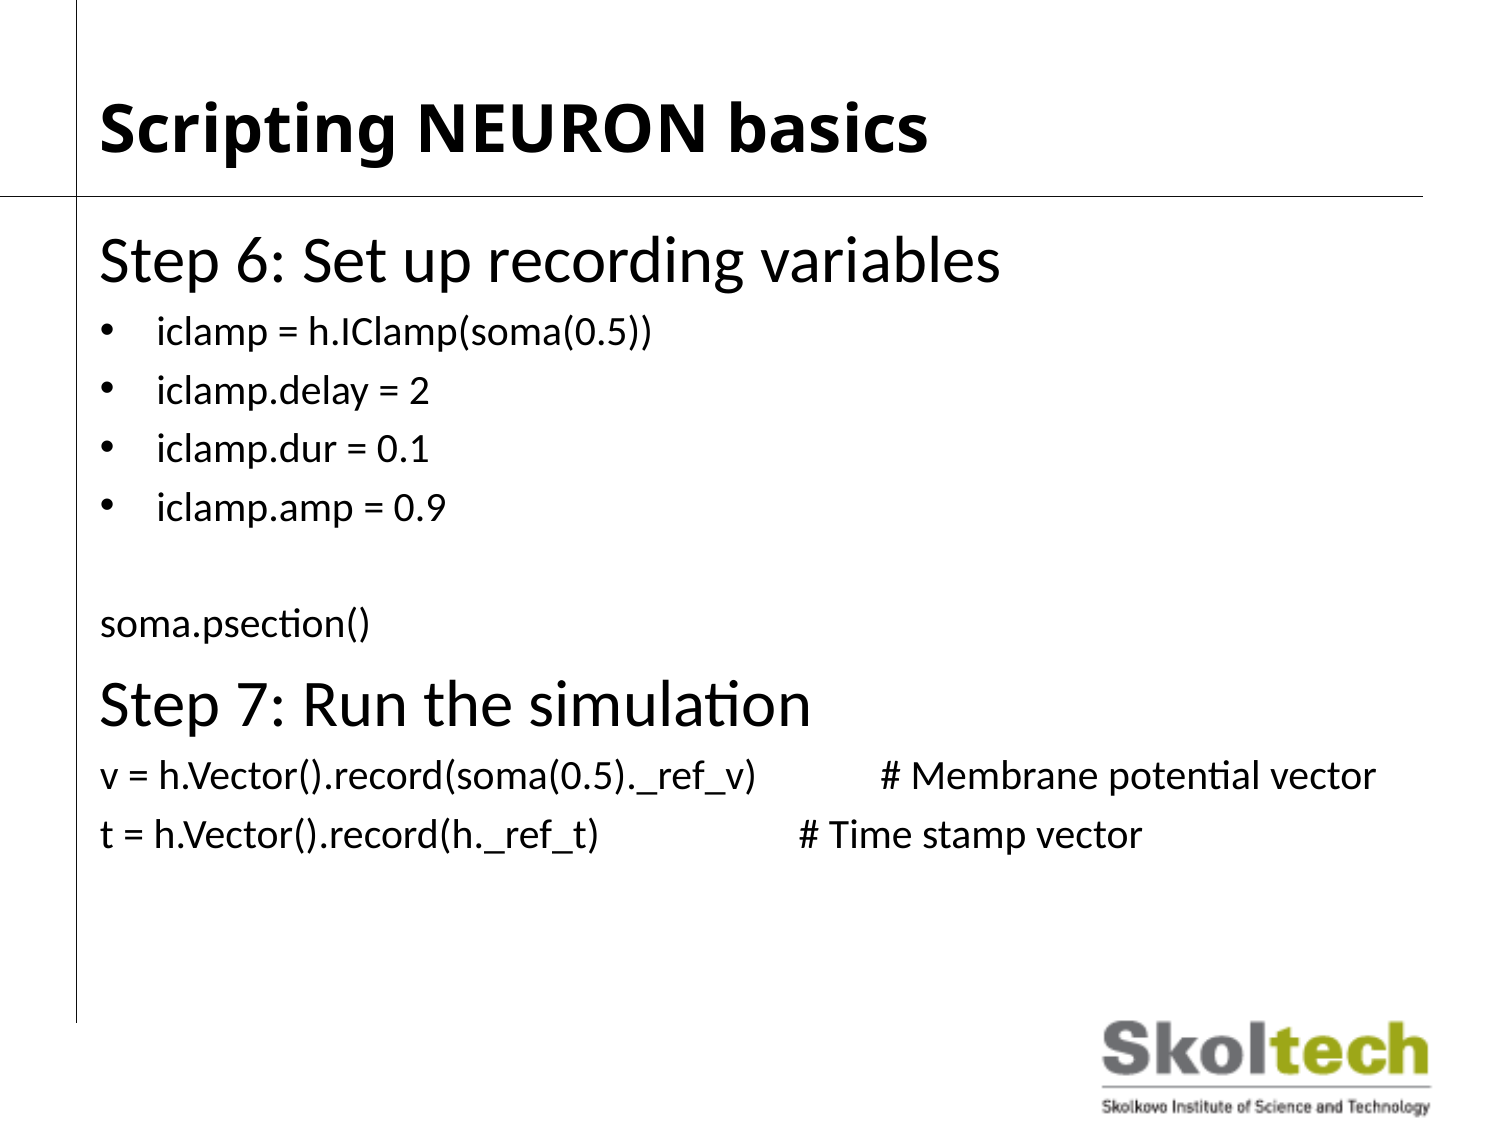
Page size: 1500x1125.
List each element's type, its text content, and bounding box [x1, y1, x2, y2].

list Step 6: Set up recording variables iclamp = h.IClamp(soma(0.5)) iclamp.delay = 2 iclamp.dur = 0.1 iclamp.amp = 0.9 soma.psection() Step 7: Run the simulation v = h.Vector().record(soma(0.5)._ref_v) # Membrane potential vector t = h.Vector().record(h._ref_t) # Time stamp vector [85, 208, 1436, 951]
title Scripting NEURON basics [85, 66, 1436, 185]
picture [1088, 1015, 1445, 1122]
